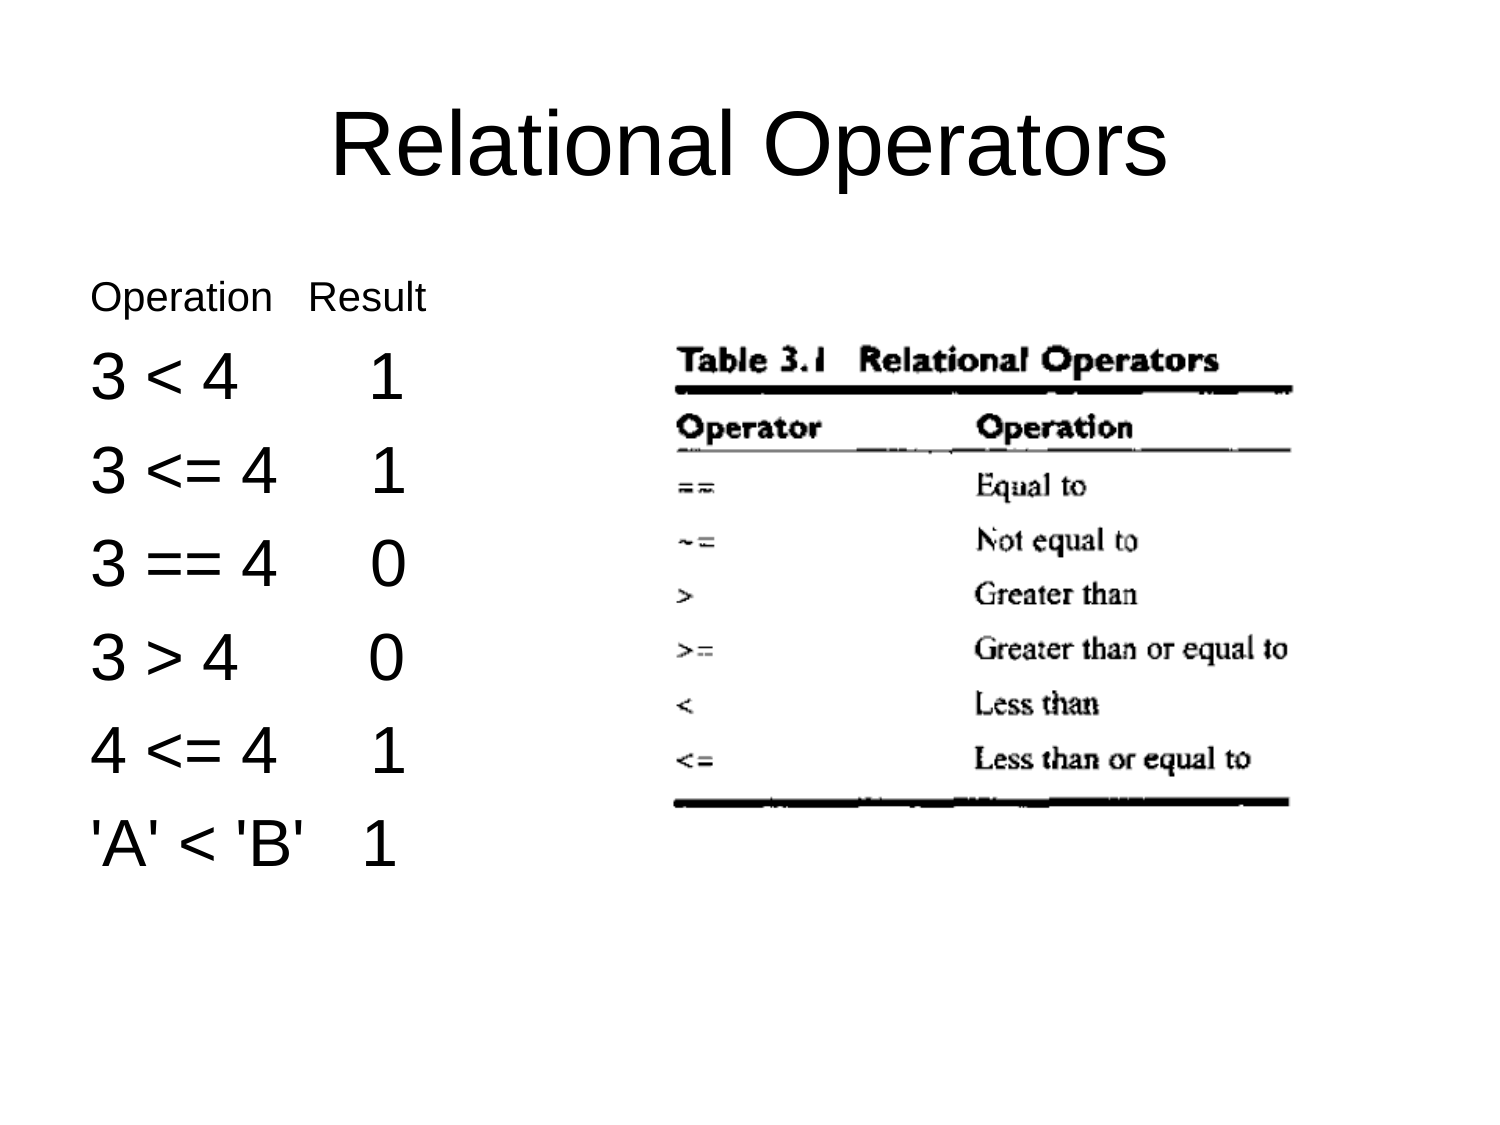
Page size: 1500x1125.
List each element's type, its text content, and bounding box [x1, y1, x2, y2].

list Operation Result 3 < 4 1 3 <= 4 1 3 == 4 0 3 > 4 0 4 <= 4 1 'A' < 'B' 1 [75, 262, 1425, 1005]
picture [655, 325, 1339, 830]
title Relational Operators [75, 45, 1425, 233]
